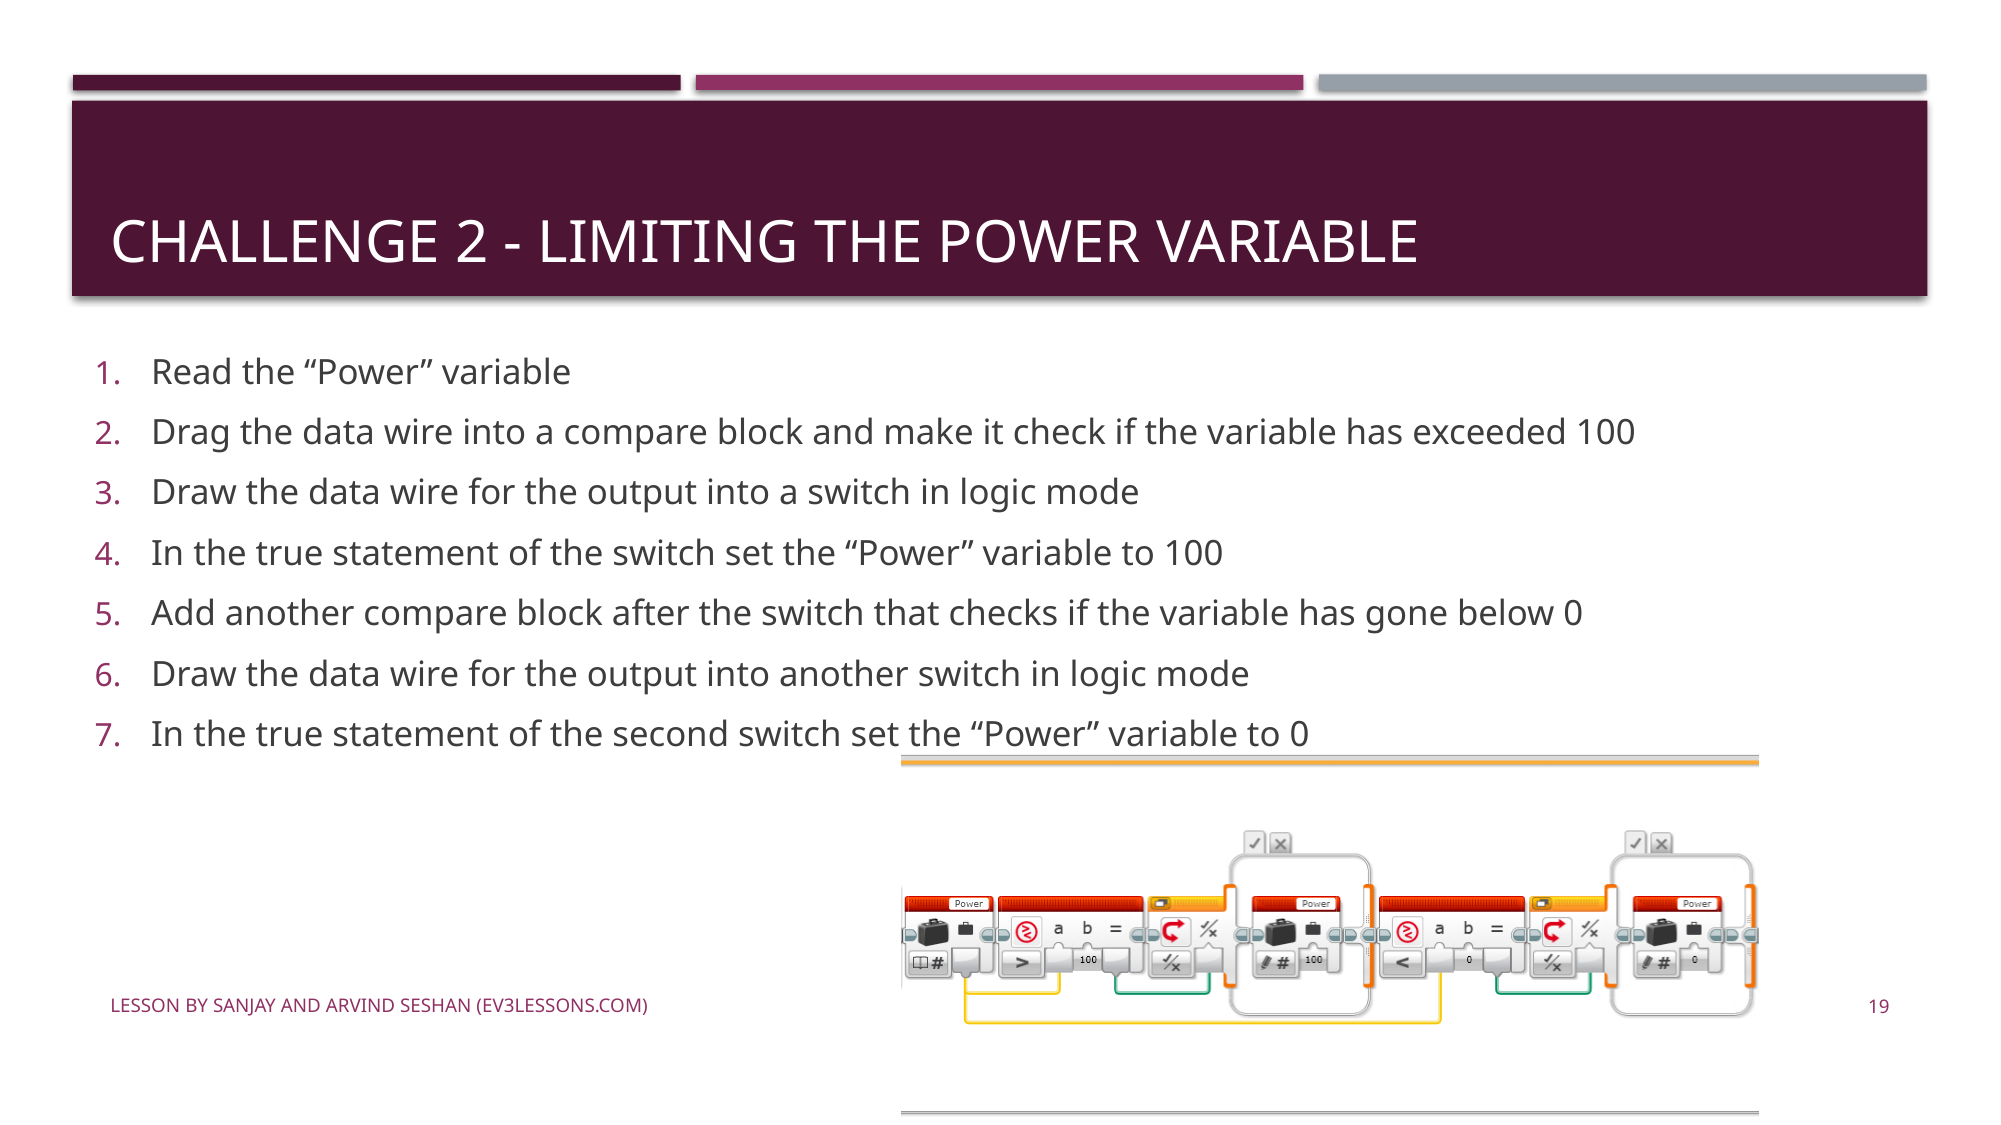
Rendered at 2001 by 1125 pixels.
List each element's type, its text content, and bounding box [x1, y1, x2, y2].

picture [900, 751, 1760, 1125]
list Read the “Power” variable Drag the data wire into a compare block and make it check if the variable has exceeded 100 Draw the data wire for the output into a switch in logic mode In the true statement of the switch set the “Power” variable to 100 Add another compare block after the switch that checks if the variable has gone below 0 Draw the data wire for the output into another switch in logic mode In the true statement of the second switch set the “Power” variable to 0 [79, 341, 1905, 764]
footer Lesson by Sanjay and Arvind Seshan (EV3Lessons.com) [95, 976, 894, 1037]
title CHALLENGE 2 - Limiting the Power Variable [95, 115, 1905, 282]
slide_number 19 [1766, 977, 1905, 1037]
